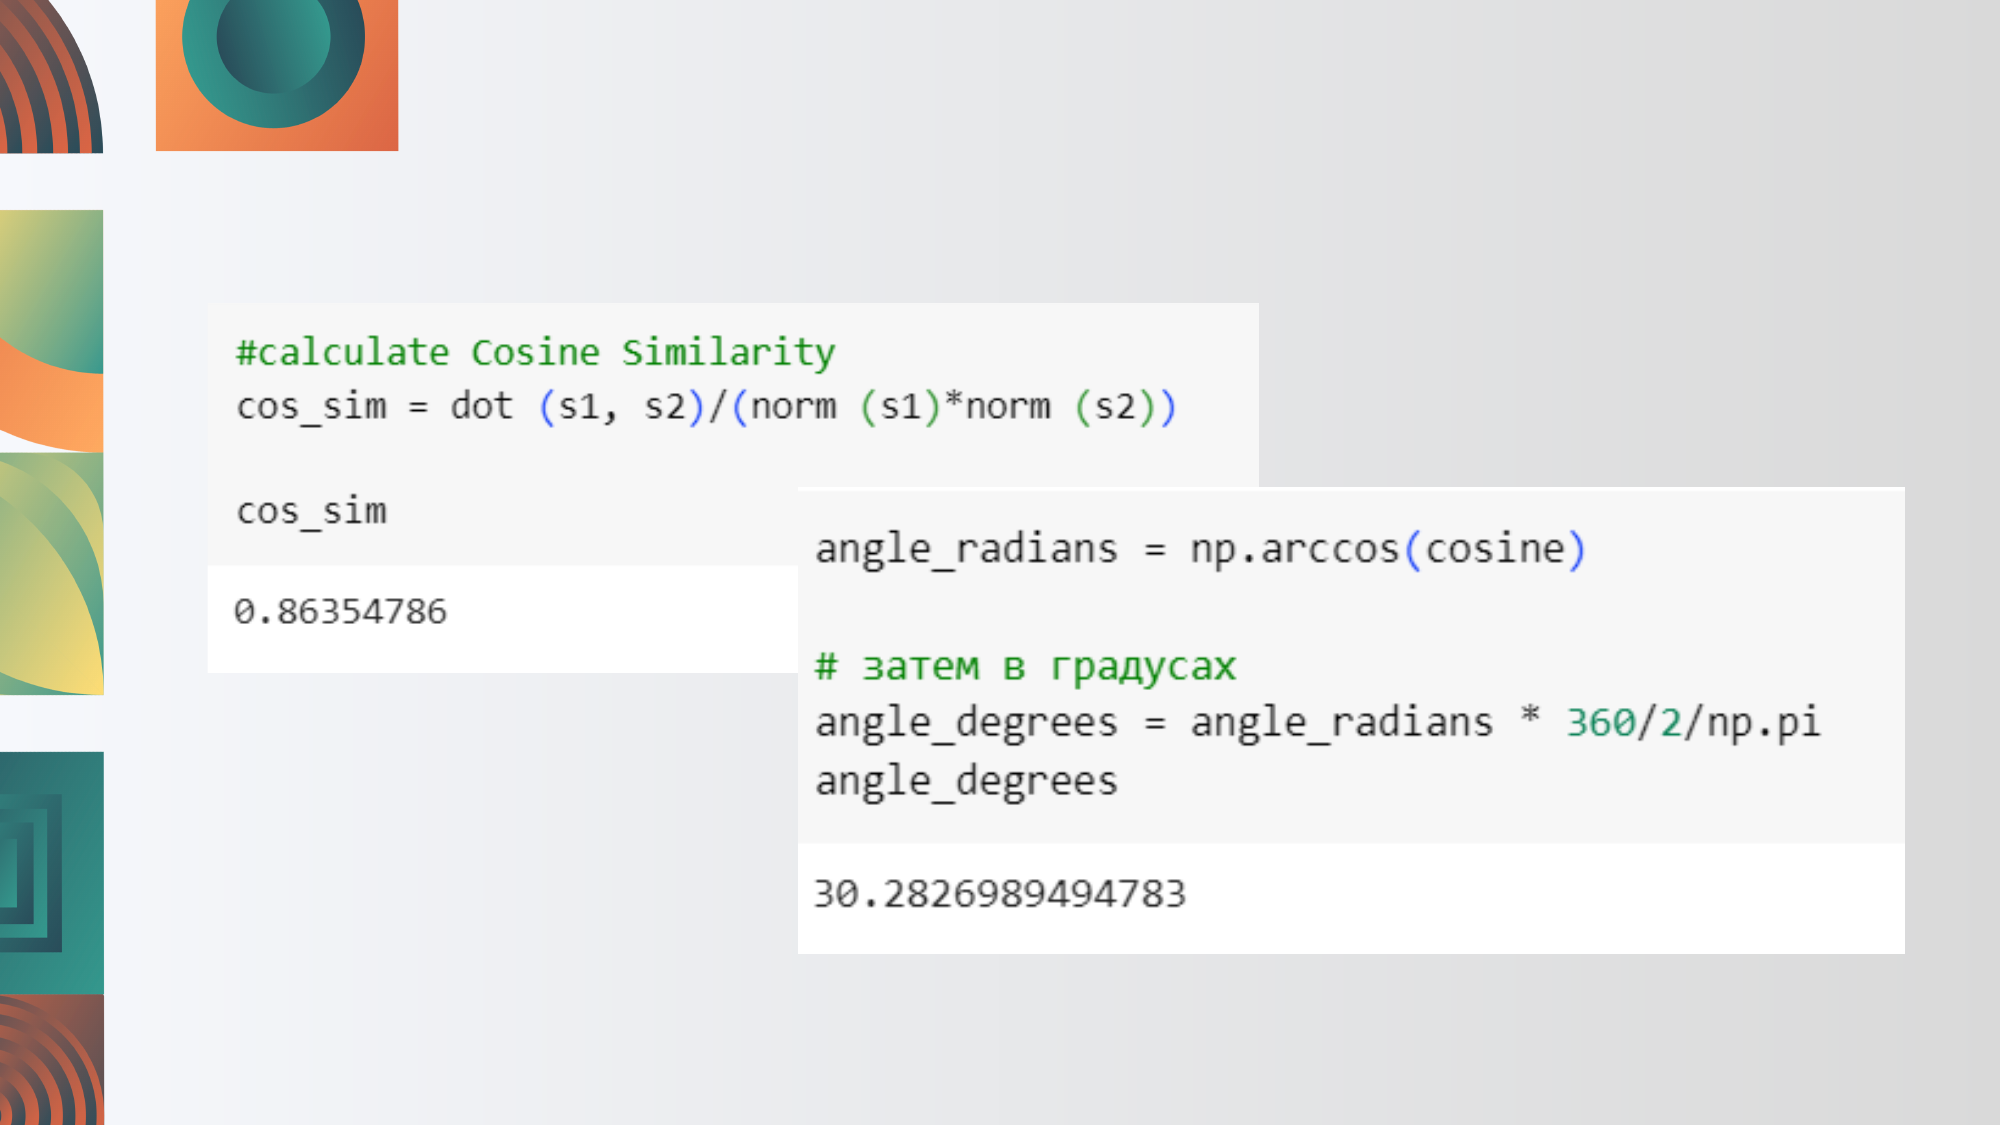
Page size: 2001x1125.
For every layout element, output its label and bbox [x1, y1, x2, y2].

list [207, 303, 1260, 673]
picture [0, 0, 675, 1125]
picture [798, 487, 1905, 954]
